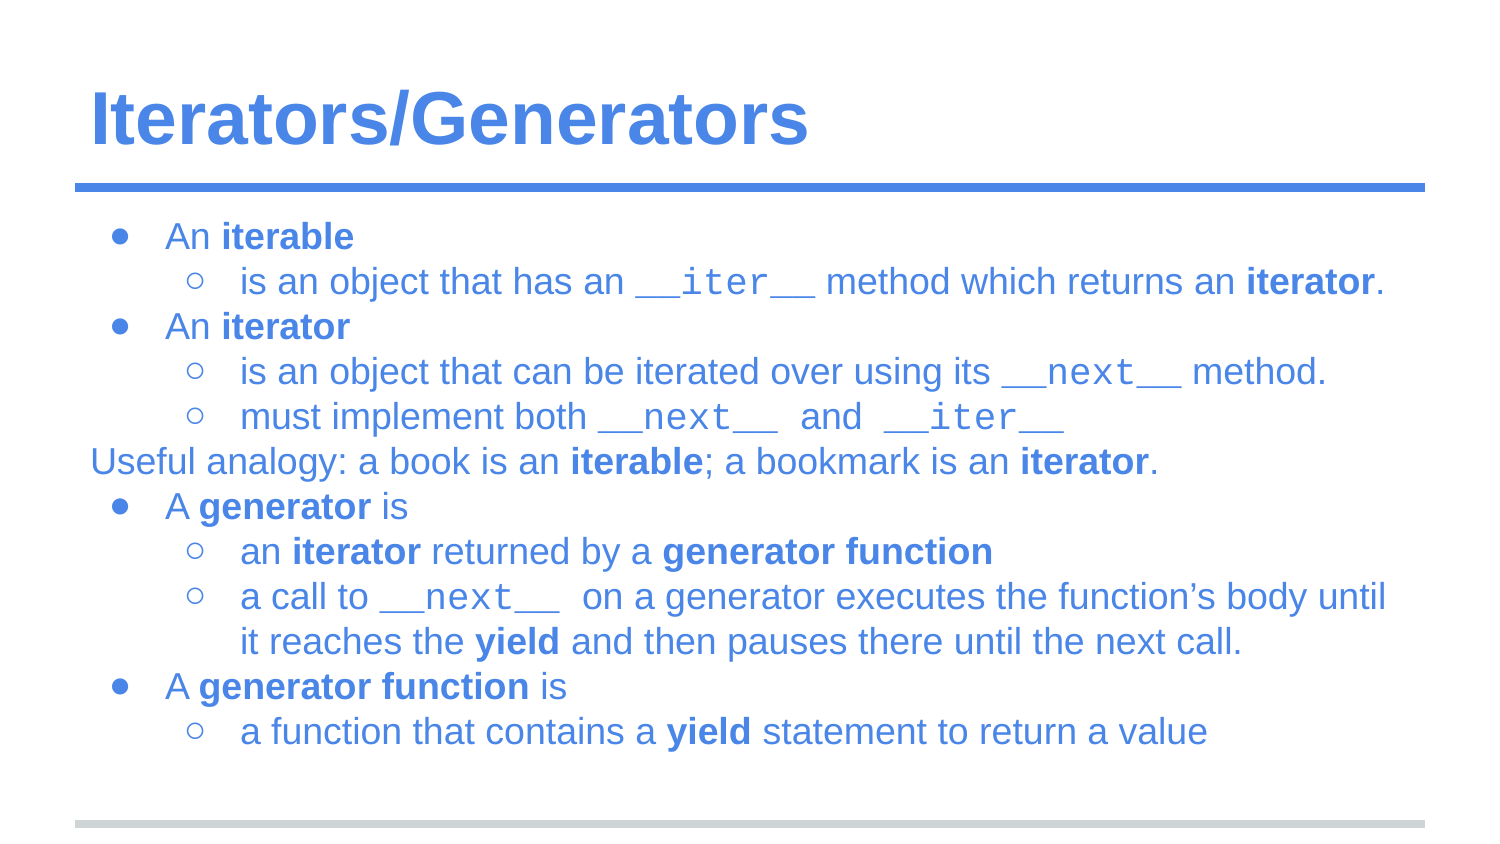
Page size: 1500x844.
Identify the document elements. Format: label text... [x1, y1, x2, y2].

list An iterable is an object that has an __iter__ method which returns an iterator. An iterator is an object that can be iterated over using its __next__ method. must implement both __next__ and __iter__ Useful analogy: a book is an iterable; a bookmark is an iterator. A generator is an iterator returned by a generator function a call to __next__ on a generator executes the function’s body until it reaches the yield and then pauses there until the next call. A generator function is a function that contains a yield statement to return a value [75, 196, 1425, 808]
title Iterators/Generators [75, 33, 1425, 175]
